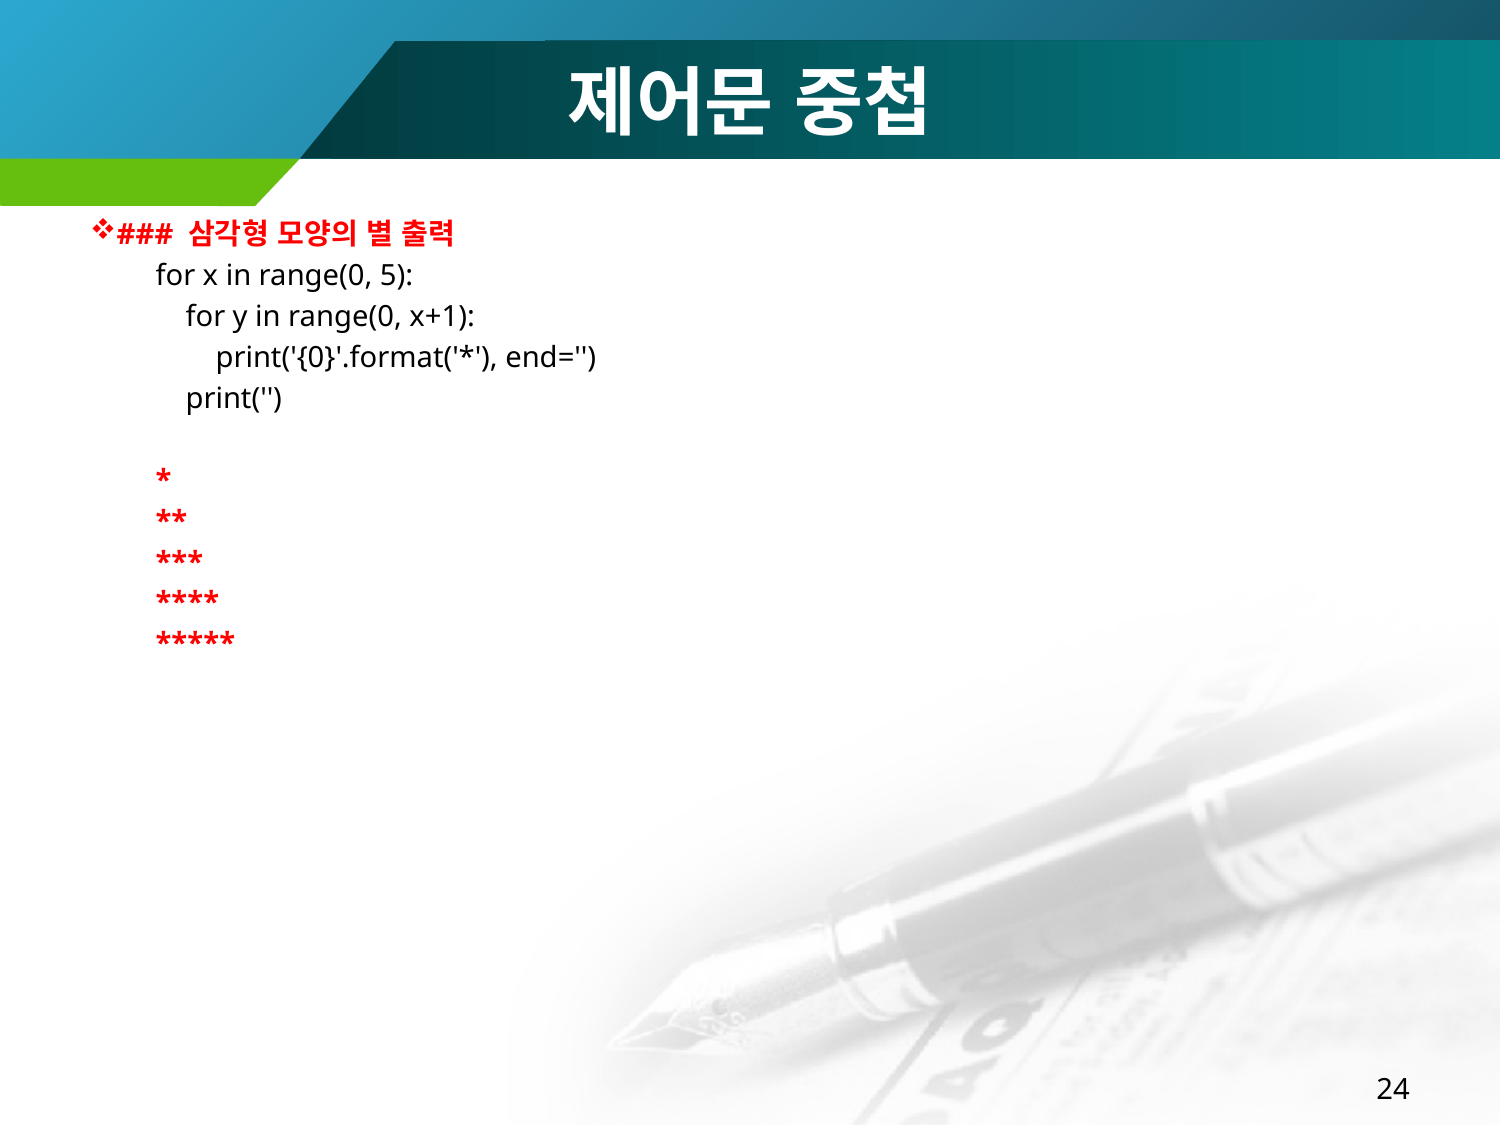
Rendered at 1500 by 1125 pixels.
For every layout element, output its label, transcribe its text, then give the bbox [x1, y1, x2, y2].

title 제어문 중첩 [0, 36, 1500, 163]
slide_number 24 [1074, 1062, 1426, 1103]
list ### 삼각형 모양의 별 출력 for x in range(0, 5): for y in range(0, x+1): print('{0}'.format('*'), end='') print('') * ** *** **** ***** [74, 207, 1434, 1024]
picture [490, 448, 1500, 1125]
